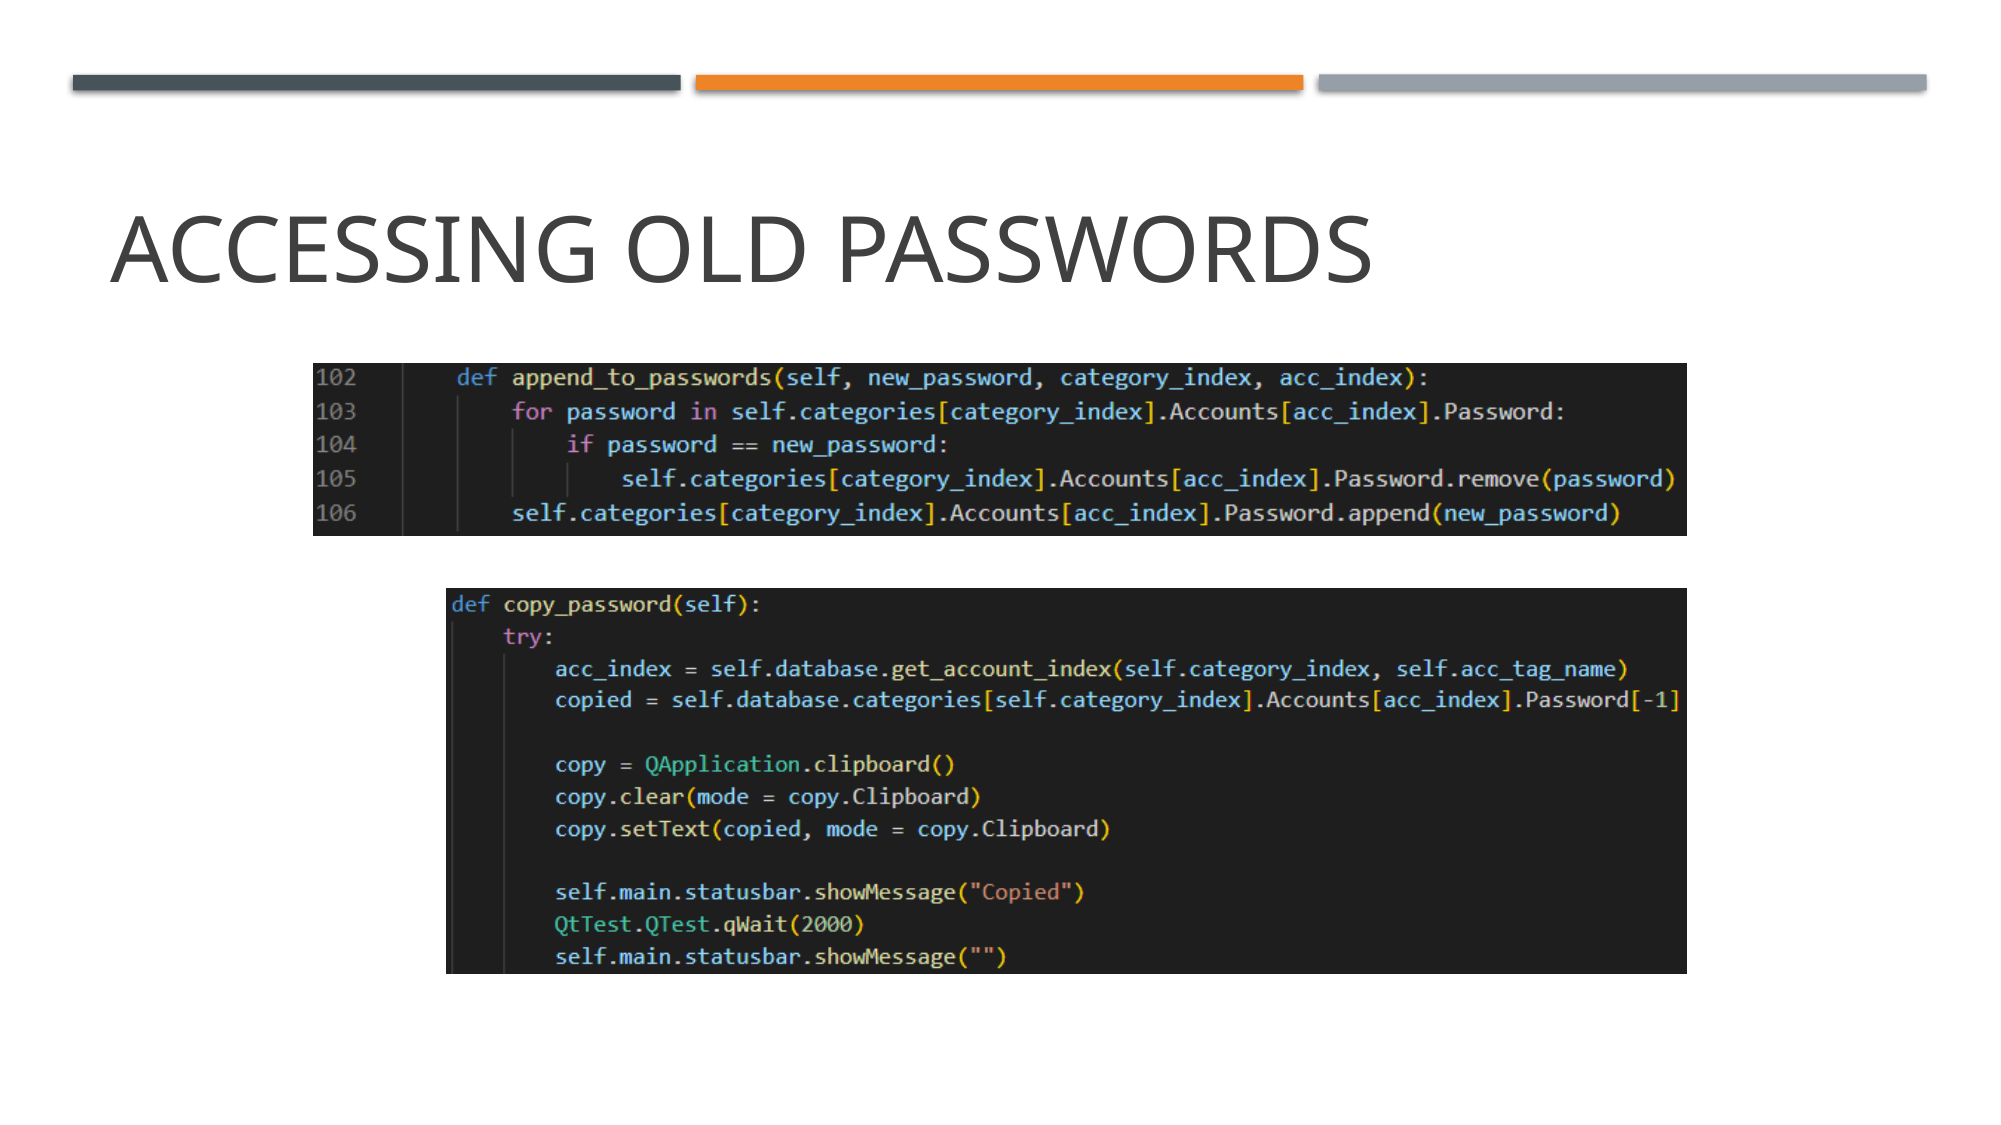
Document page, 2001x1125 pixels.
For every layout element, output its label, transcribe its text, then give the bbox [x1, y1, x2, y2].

picture [312, 362, 1688, 536]
title Accessing Old Passwords [95, 115, 1905, 311]
picture [445, 588, 1688, 974]
